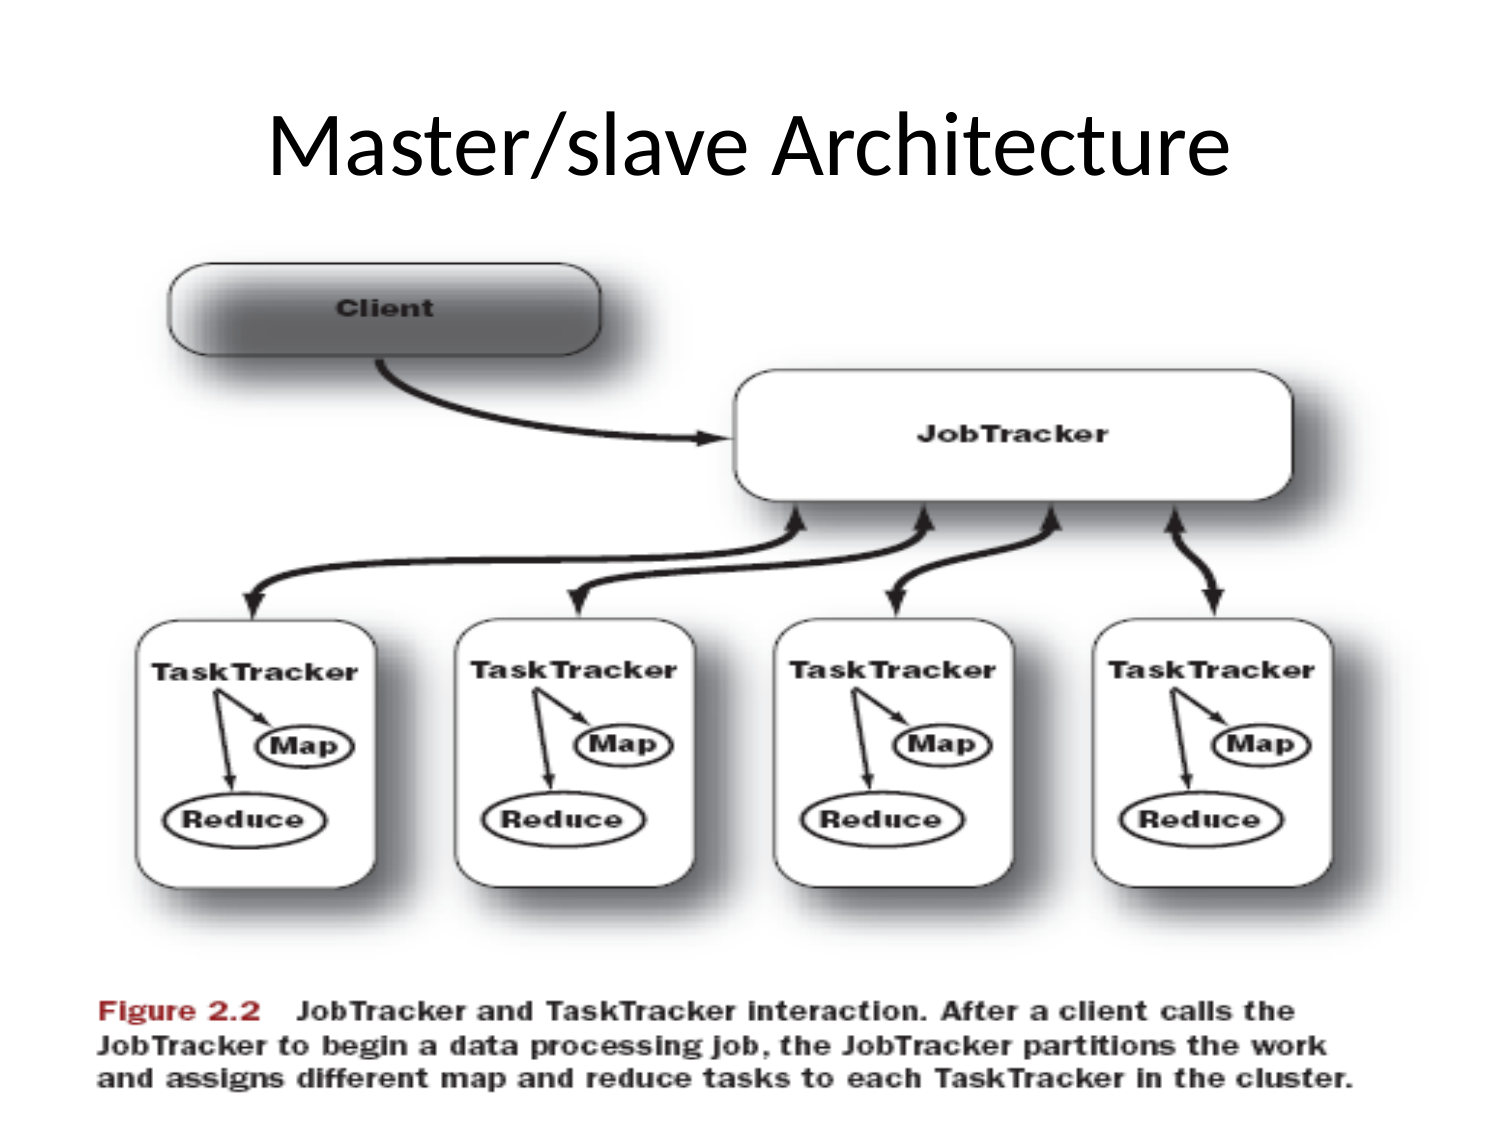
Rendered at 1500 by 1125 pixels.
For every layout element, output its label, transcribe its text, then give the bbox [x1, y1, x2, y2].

title Master/slave Architecture [75, 45, 1425, 222]
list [37, 224, 1476, 1125]
